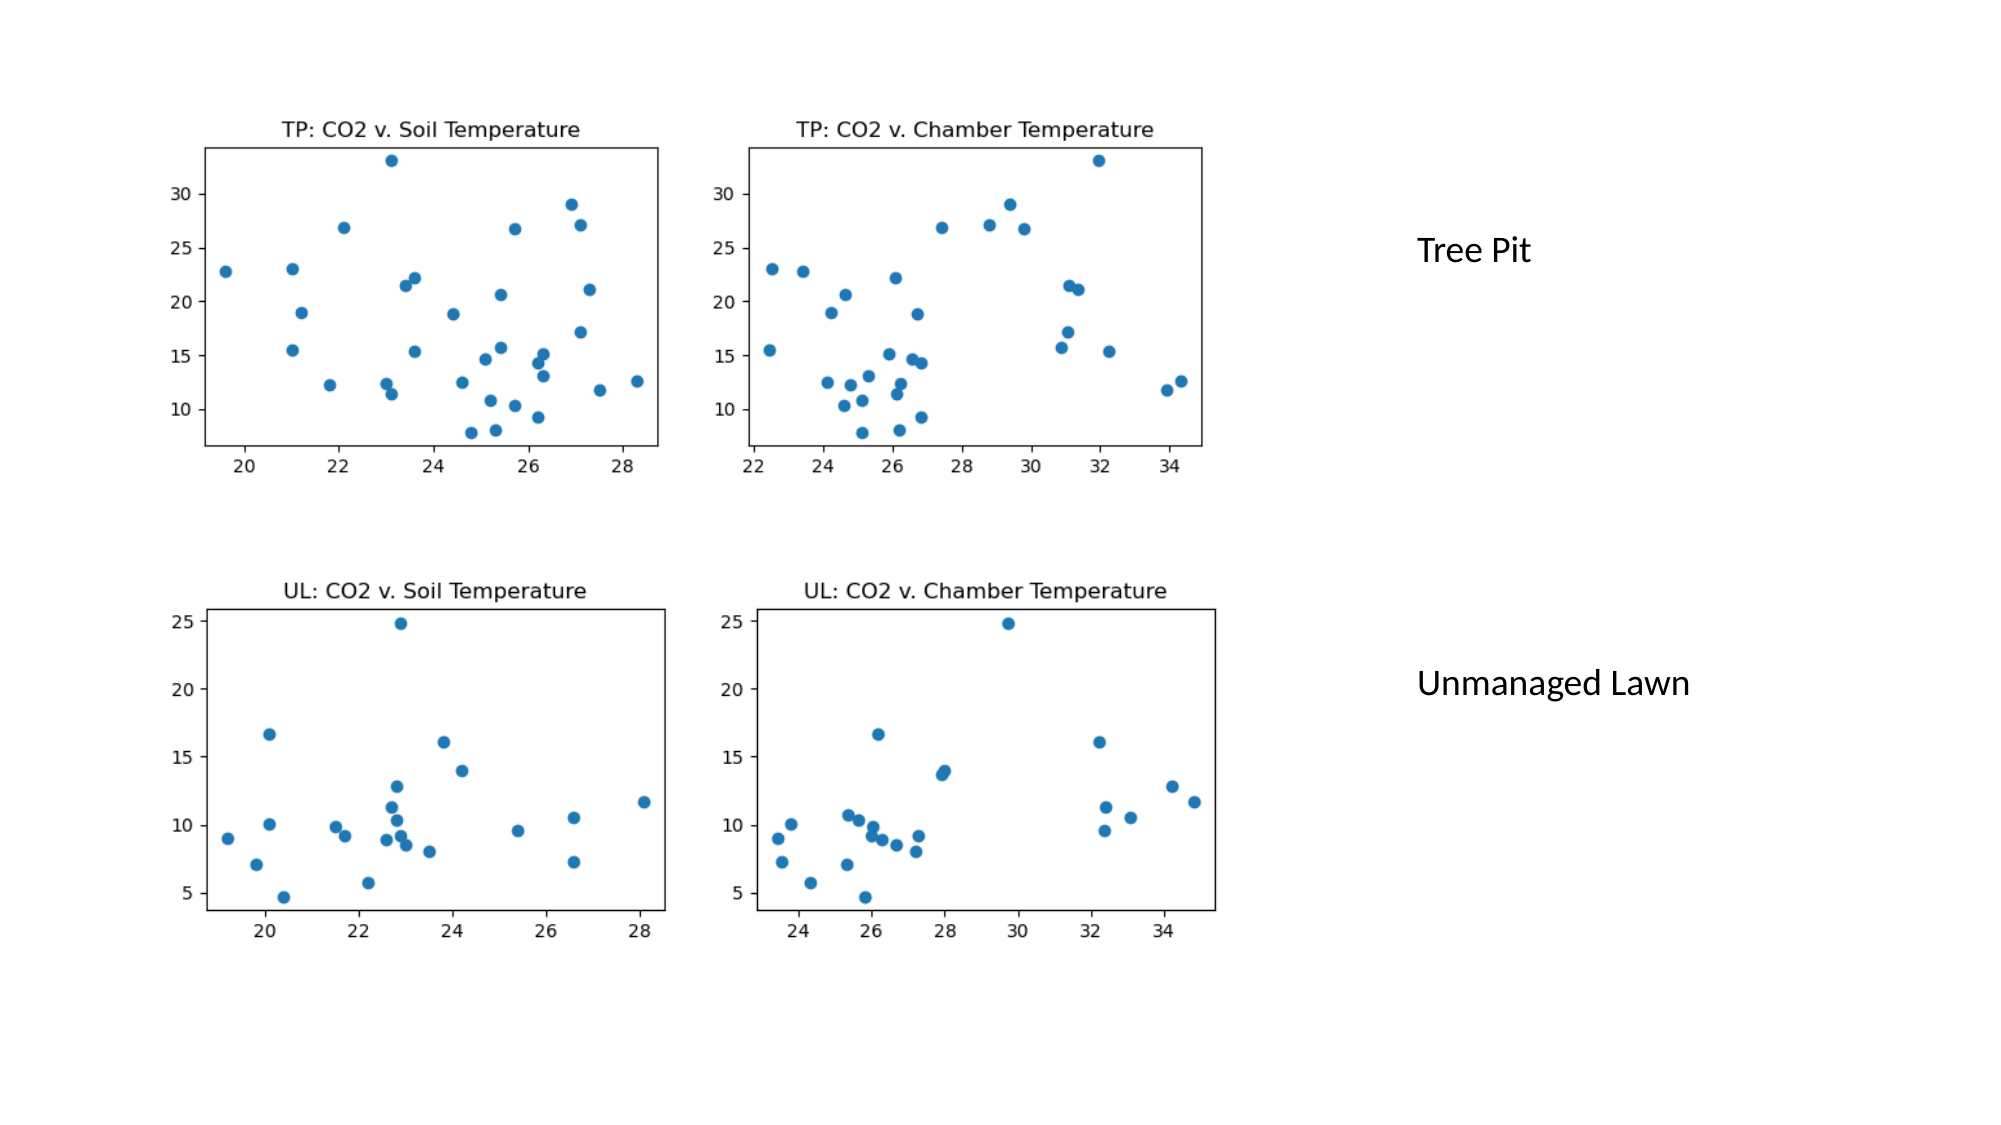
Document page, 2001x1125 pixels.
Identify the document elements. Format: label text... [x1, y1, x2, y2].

text_box Tree Pit [1402, 217, 1638, 278]
text_box Unmanaged Lawn [1402, 650, 1789, 711]
picture [44, 101, 1330, 488]
picture [44, 562, 1345, 953]
